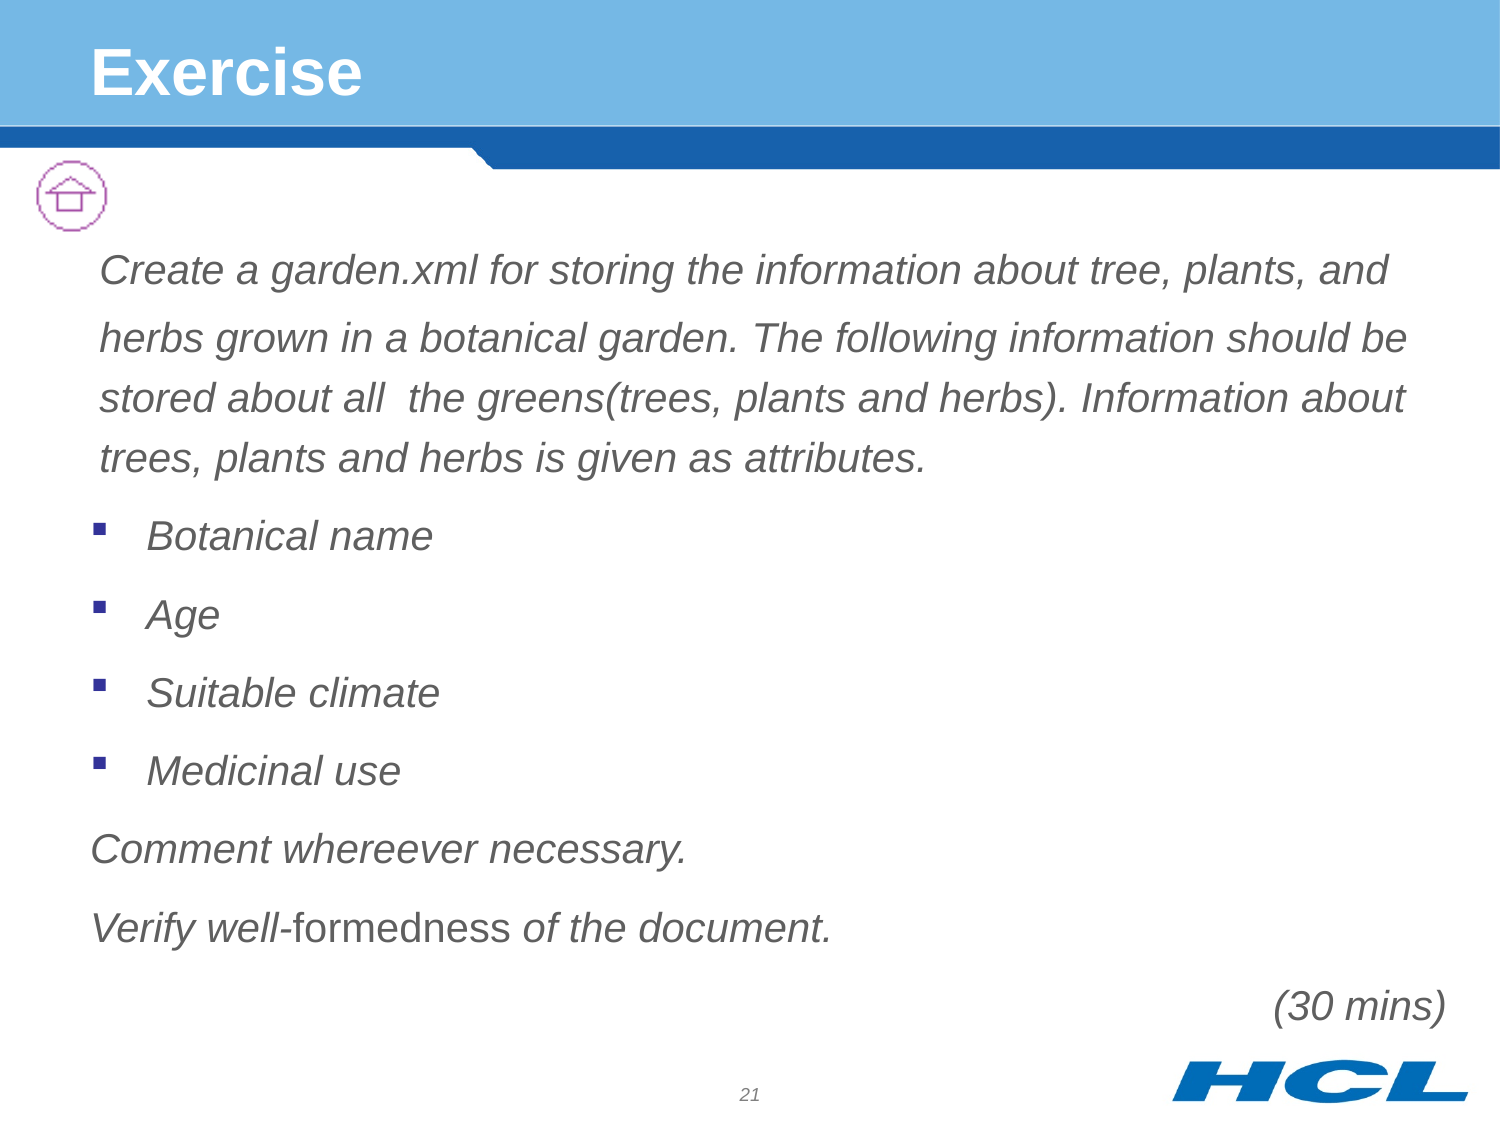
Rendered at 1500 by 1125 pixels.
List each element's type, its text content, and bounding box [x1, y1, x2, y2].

picture [1140, 1050, 1500, 1109]
picture [0, 0, 1500, 243]
list Create a garden.xml for storing the information about tree, plants, and herbs grown in a botanical garden. The following information should be stored about all the greens(trees, plants and herbs). Information about trees, plants and herbs is given as attributes. Botanical name Age Suitable climate Medicinal use Comment whereever necessary. Verify well-formedness of the document. (30 mins) [75, 224, 1463, 1013]
title Exercise [75, 0, 1425, 138]
slide_number 21 [574, 1074, 926, 1115]
